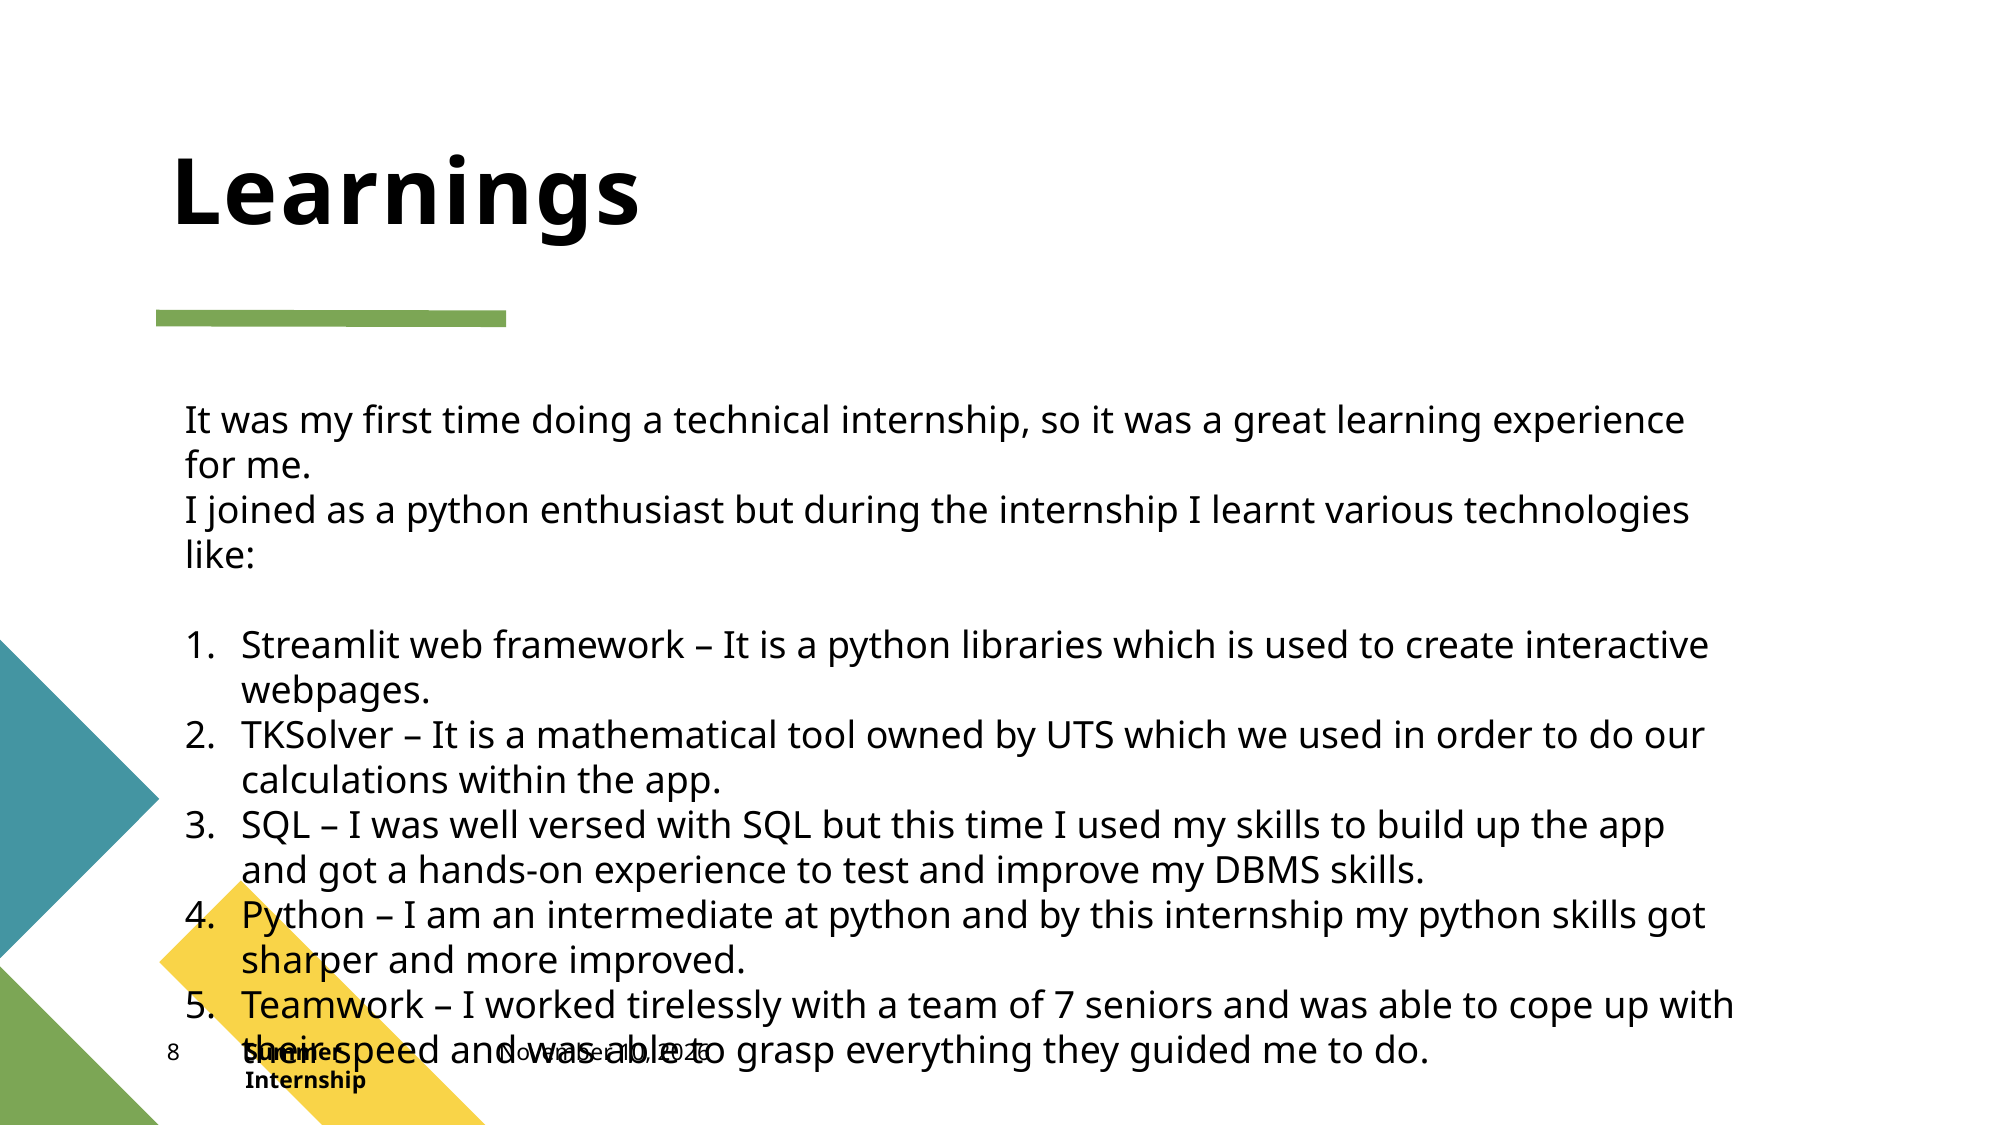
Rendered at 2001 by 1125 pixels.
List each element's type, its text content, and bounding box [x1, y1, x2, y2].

text_box Summer Internship [230, 1030, 477, 1071]
text_box September 28, 2021 [484, 1030, 1484, 1077]
text_box It was my first time doing a technical internship, so it was a great learning experience for me. I joined as a python enthusiast but during the internship I learnt various technologies like: Streamlit web framework – It is a python libraries which is used to create interactive webpages. TKSolver – It is a mathematical tool owned by UTS which we used in order to do our calculations within the app. SQL – I was well versed with SQL but this time I used my skills to build up the app and got a hands-on experience to test and improve my DBMS skills. Python – I am an intermediate at python and by this internship my python skills got sharper and more improved. Teamwork – I worked tirelessly with a team of 7 seniors and was able to cope up with their speed and was able to grasp everything they guided me to do. [170, 388, 1755, 1079]
title Learnings [170, 144, 1212, 245]
text_box 8 [152, 1030, 223, 1059]
